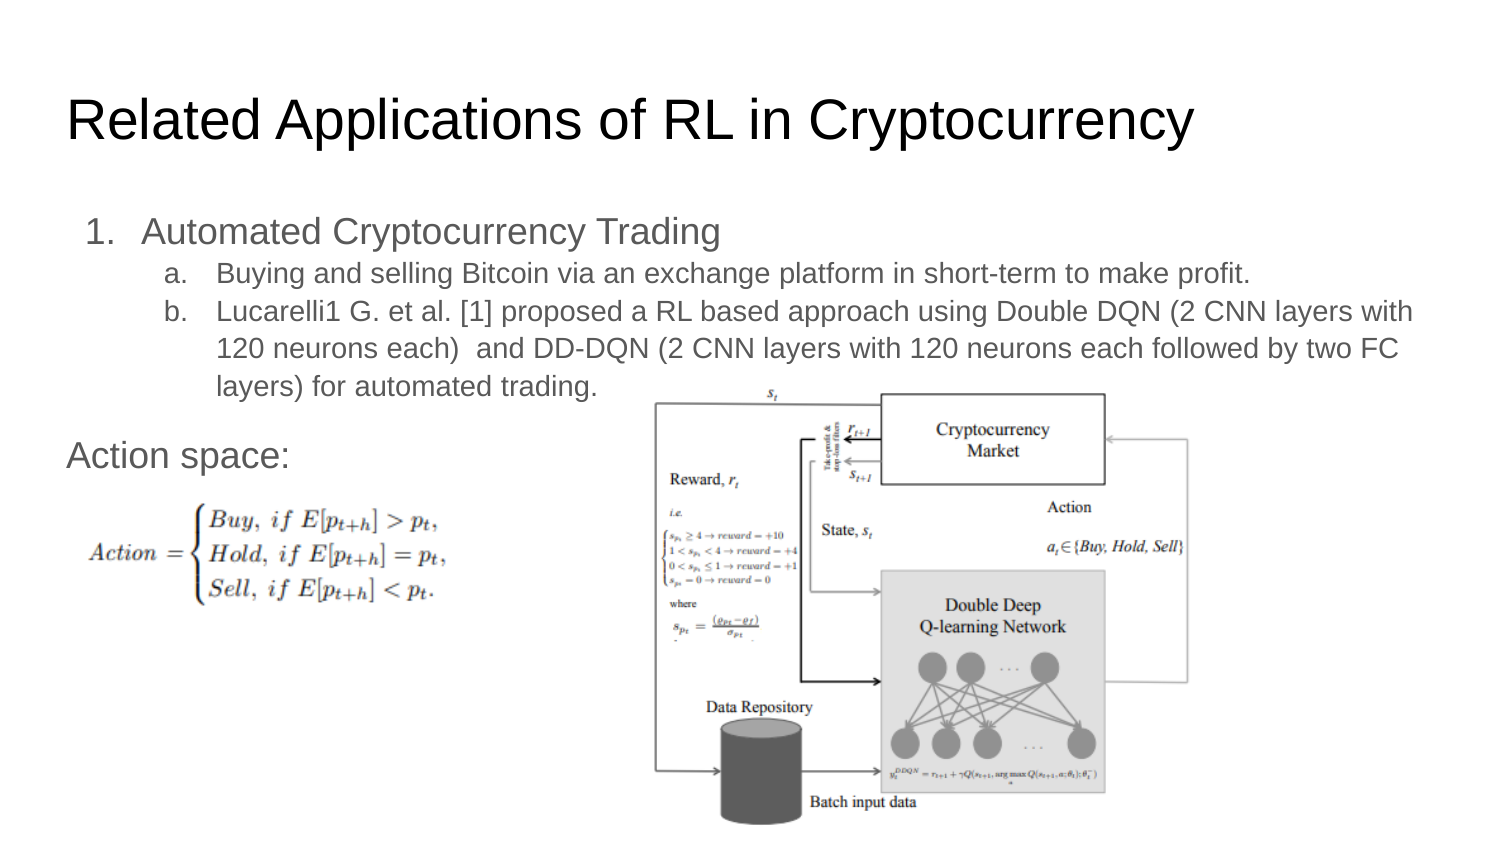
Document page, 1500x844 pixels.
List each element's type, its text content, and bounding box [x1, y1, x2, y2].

picture [629, 377, 1226, 835]
picture [50, 495, 469, 623]
list Automated Cryptocurrency Trading Buying and selling Bitcoin via an exchange platform in short-term to make profit. Lucarelli1 G. et al. [1] proposed a RL based approach using Double DQN (2 CNN layers with 120 neurons each) and DD-DQN (2 CNN layers with 120 neurons each followed by two FC layers) for automated trading. Action space: [51, 189, 1449, 750]
title Related Applications of RL in Cryptocurrency [51, 72, 1449, 167]
